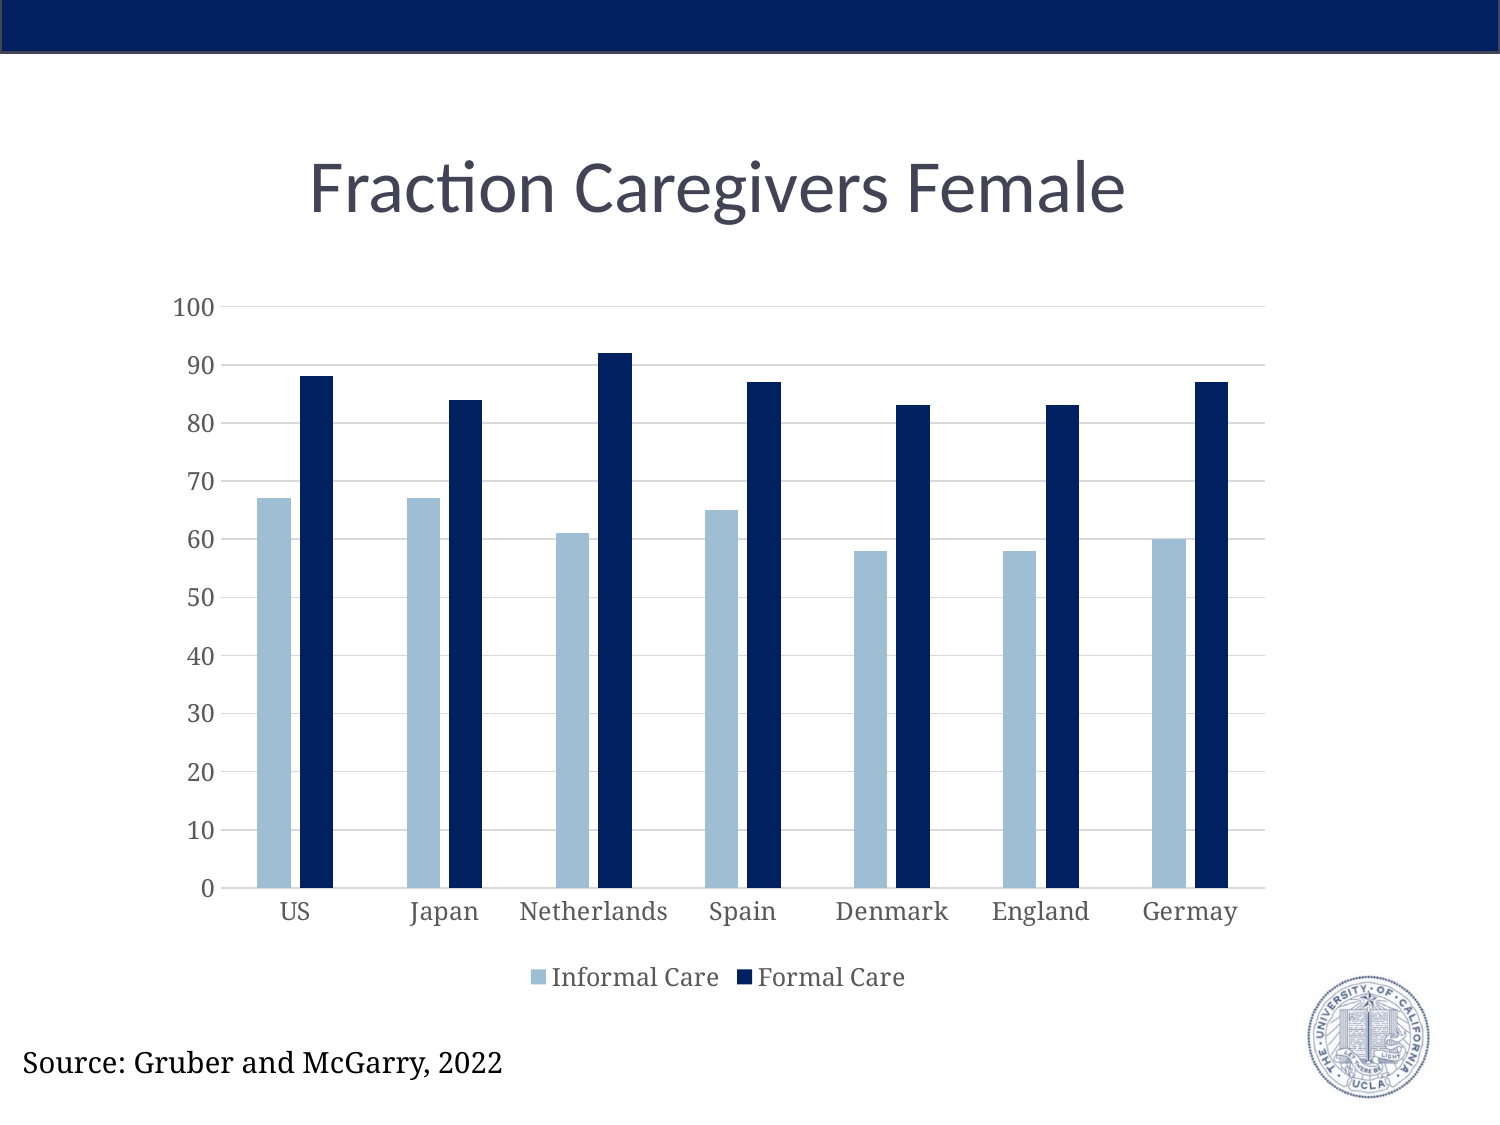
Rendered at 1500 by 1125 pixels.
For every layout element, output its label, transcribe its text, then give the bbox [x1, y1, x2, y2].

chart [149, 274, 1288, 1001]
title Fraction Caregivers Female [50, 112, 1388, 254]
picture [1237, 949, 1500, 1125]
text_box [0, 0, 1500, 54]
text_box Source: Gruber and McGarry, 2022 [0, 1037, 519, 1088]
